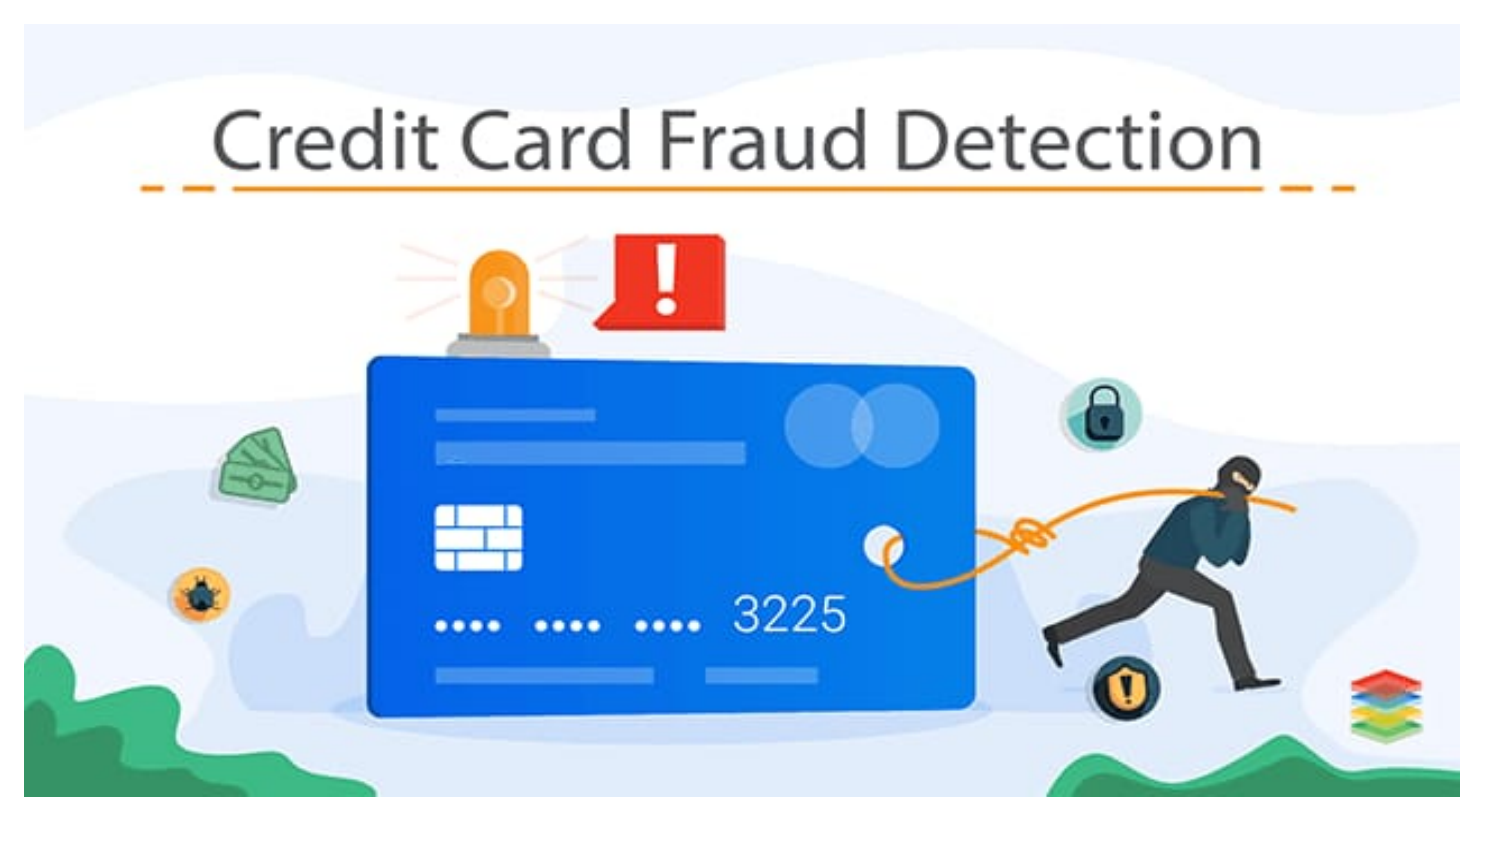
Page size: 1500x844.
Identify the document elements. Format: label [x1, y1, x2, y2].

picture [24, 24, 1460, 797]
